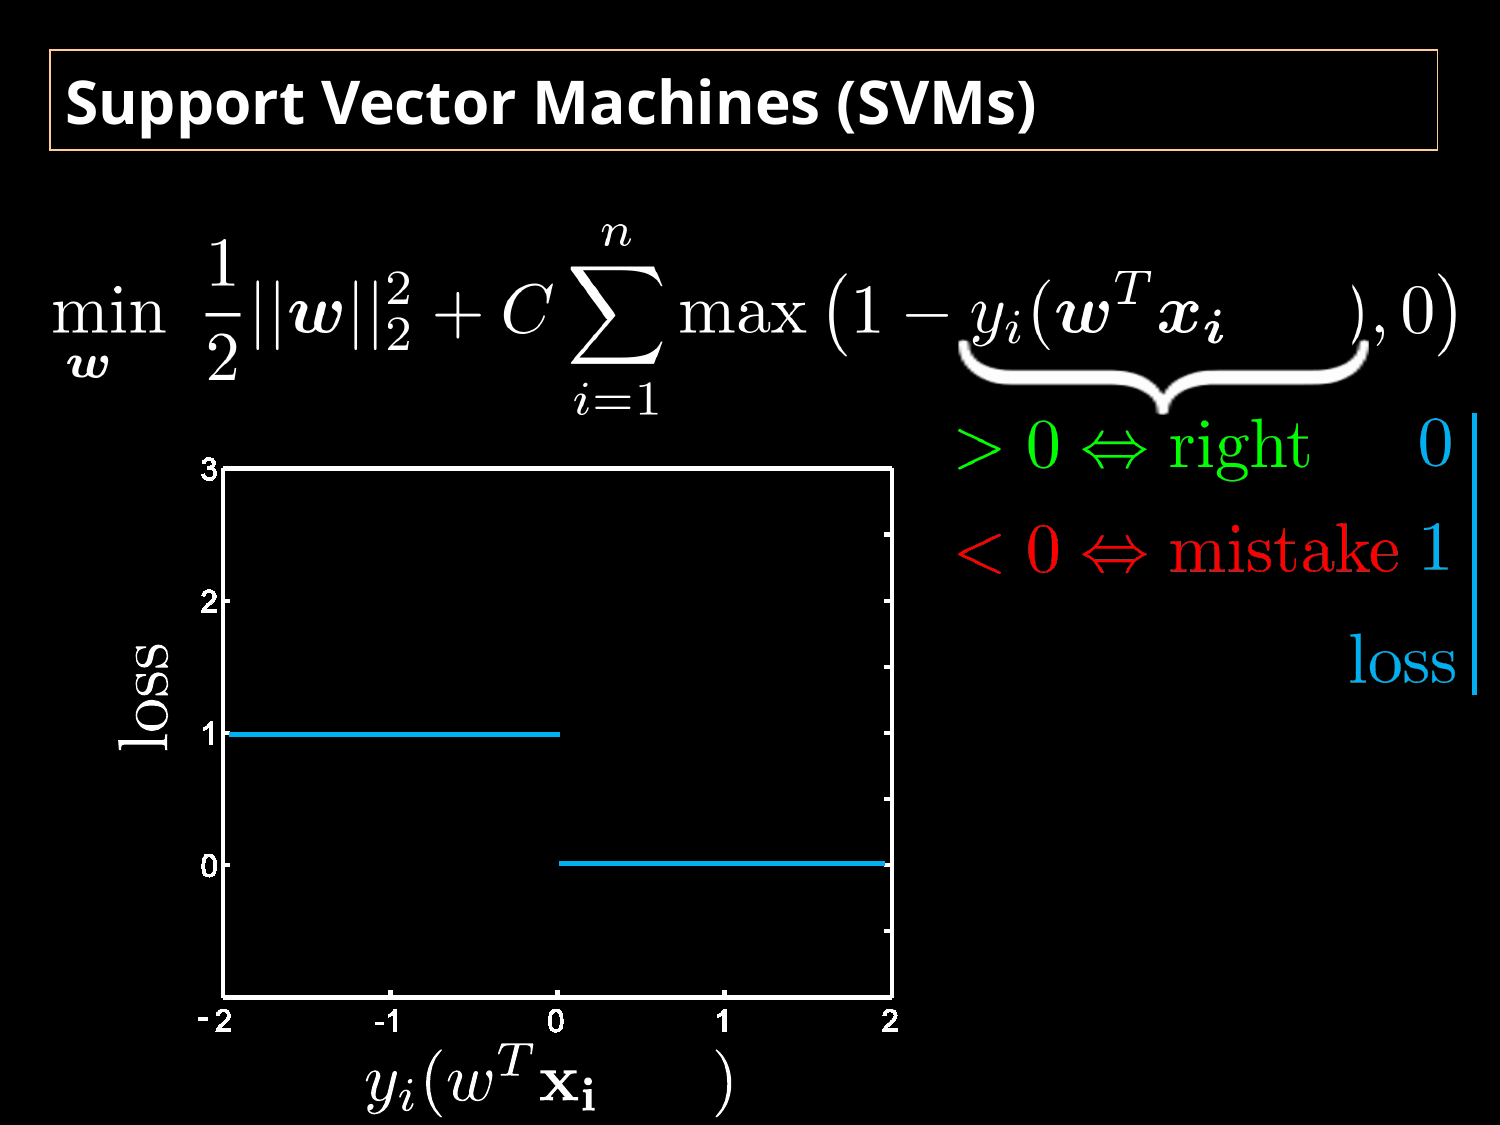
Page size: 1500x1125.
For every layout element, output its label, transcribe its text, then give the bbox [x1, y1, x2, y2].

picture [1362, 633, 1455, 683]
picture [52, 171, 1456, 583]
picture [1420, 418, 1429, 431]
picture [1442, 418, 1451, 431]
picture [1420, 454, 1451, 570]
picture [1376, 654, 1394, 680]
title Support Vector Machines (SVMs) [49, 49, 1438, 151]
picture [1350, 637, 1355, 680]
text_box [117, 457, 898, 1118]
picture [1427, 421, 1444, 464]
